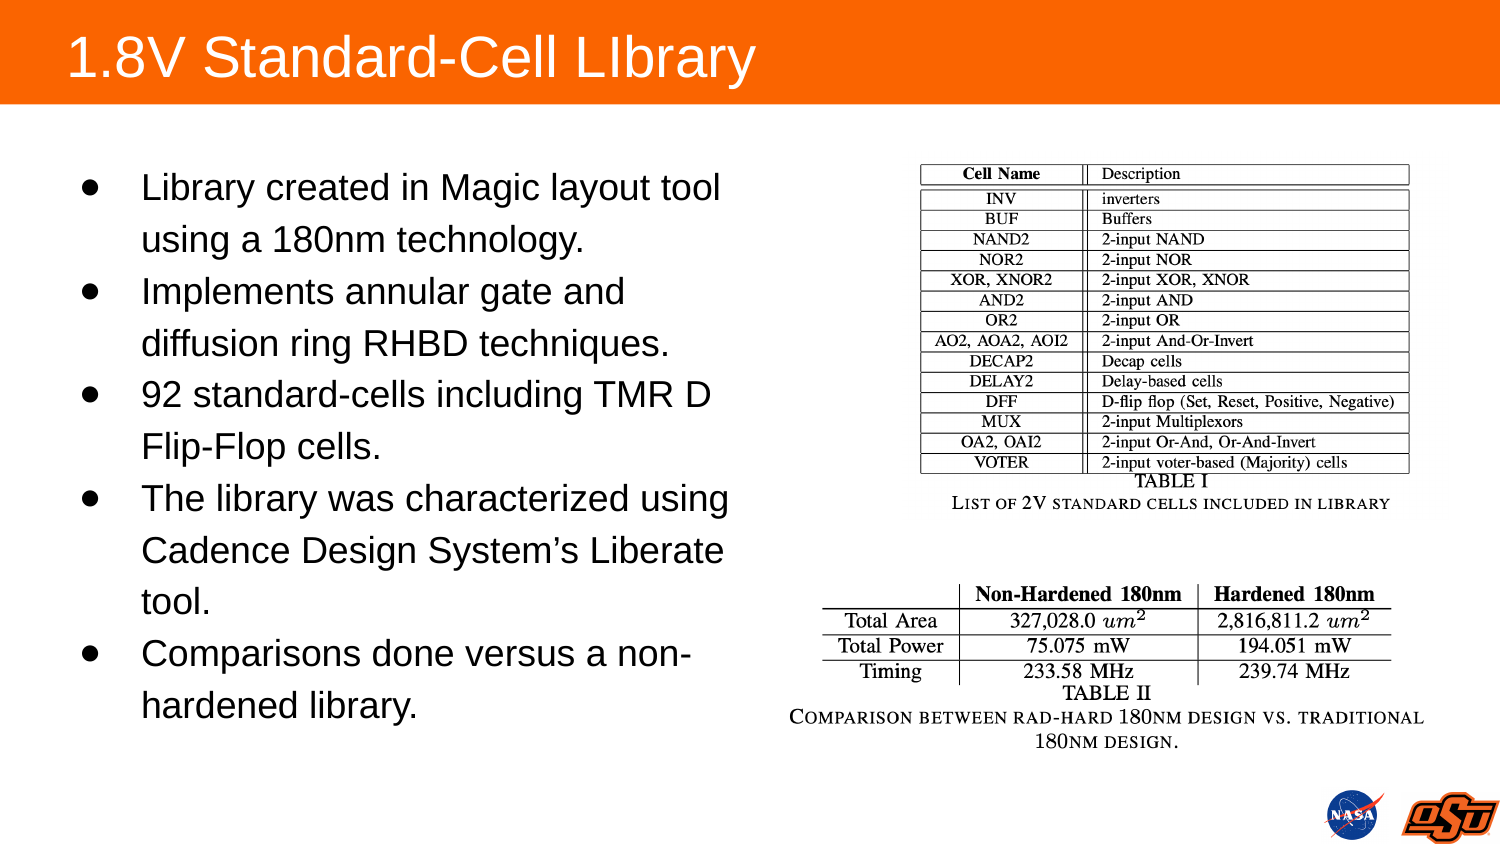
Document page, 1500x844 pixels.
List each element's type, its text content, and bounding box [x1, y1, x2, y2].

picture [760, 563, 1450, 776]
picture [1401, 792, 1500, 844]
picture [902, 151, 1450, 521]
picture [1321, 787, 1389, 844]
list Library created in Magic layout tool using a 180nm technology. Implements annular gate and diffusion ring RHBD techniques. 92 standard-cells including TMR D Flip-Flop cells. The library was characterized using Cadence Design System’s Liberate tool. Comparisons done versus a non-hardened library. [51, 141, 789, 783]
title 1.8V Standard-Cell LIbrary [51, 4, 1449, 98]
